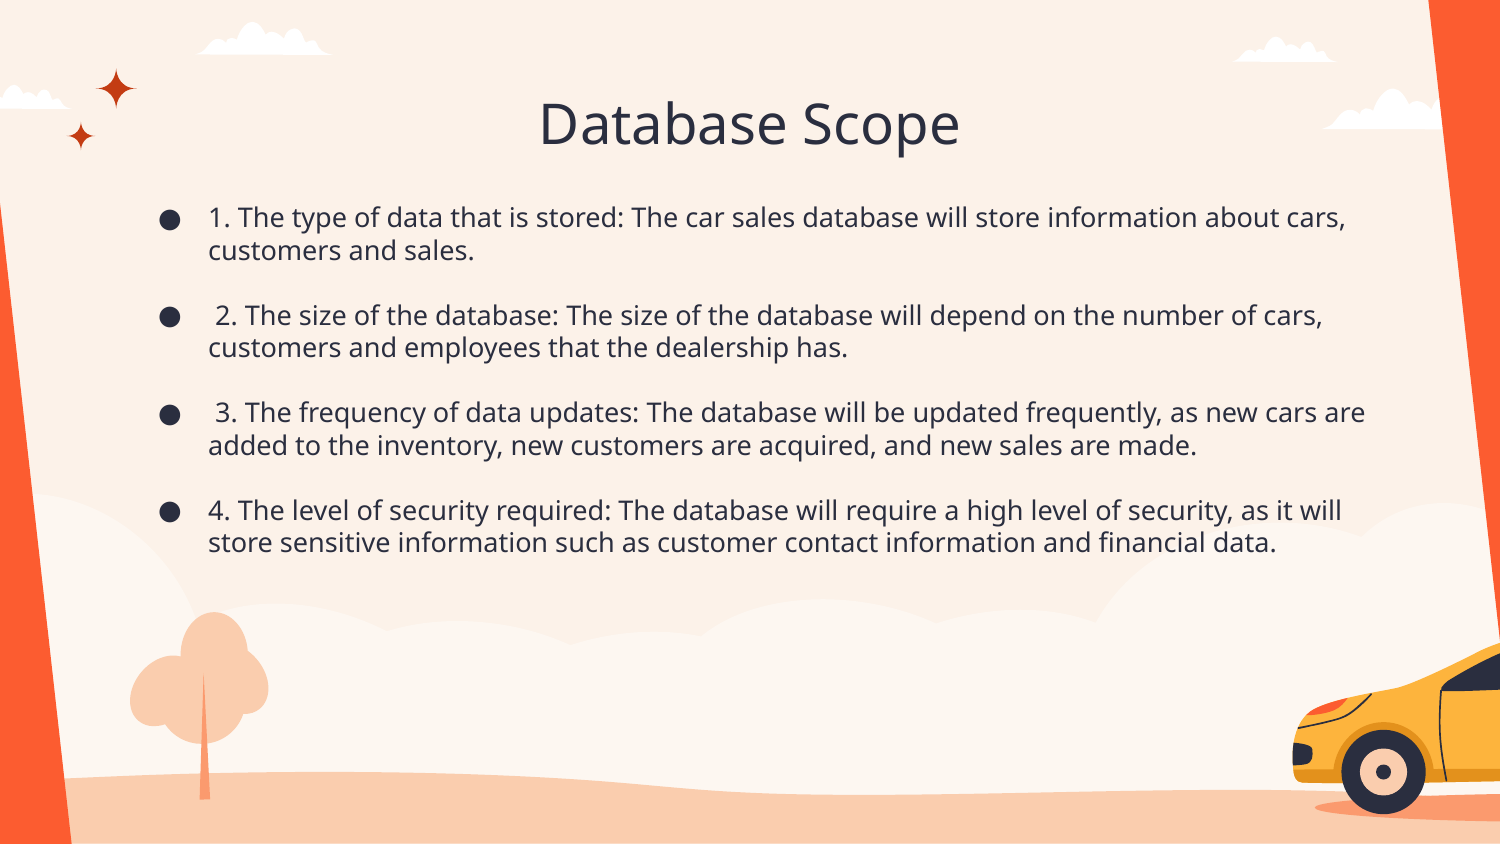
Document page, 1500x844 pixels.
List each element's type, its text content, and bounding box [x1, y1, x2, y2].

title Database Scope [118, 72, 1382, 155]
list 1. The type of data that is stored: The car sales database will store information about cars, customers and sales. 2. The size of the database: The size of the database will depend on the number of cars, customers and employees that the dealership has. 3. The frequency of data updates: The database will be updated frequently, as new cars are added to the inventory, new customers are acquired, and new sales are made. 4. The level of security required: The database will require a high level of security, as it will store sensitive information such as customer contact information and financial data. [118, 155, 1382, 758]
